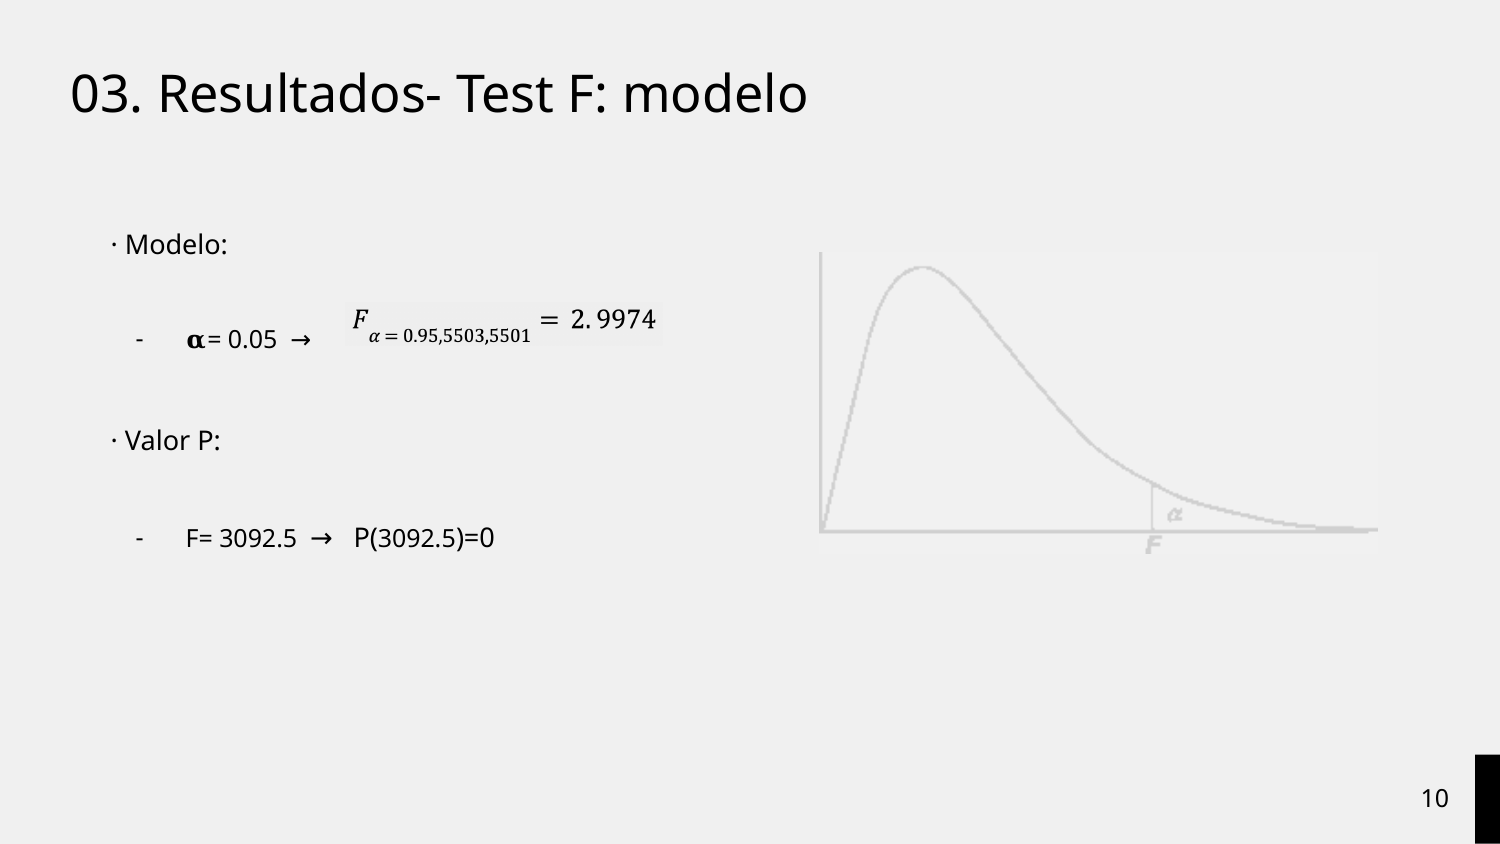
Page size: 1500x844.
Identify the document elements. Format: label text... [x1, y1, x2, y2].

picture [819, 251, 1378, 554]
text_box · Valor P: F= 3092.5 → P(3092.5)=0 [95, 391, 1378, 568]
slide_number ‹#› [1389, 766, 1480, 832]
text_box · Modelo: 𝛂= 0.05 → [95, 195, 1378, 369]
title 03. Resultados- Test F: modelo [55, 45, 964, 202]
picture [344, 302, 663, 346]
